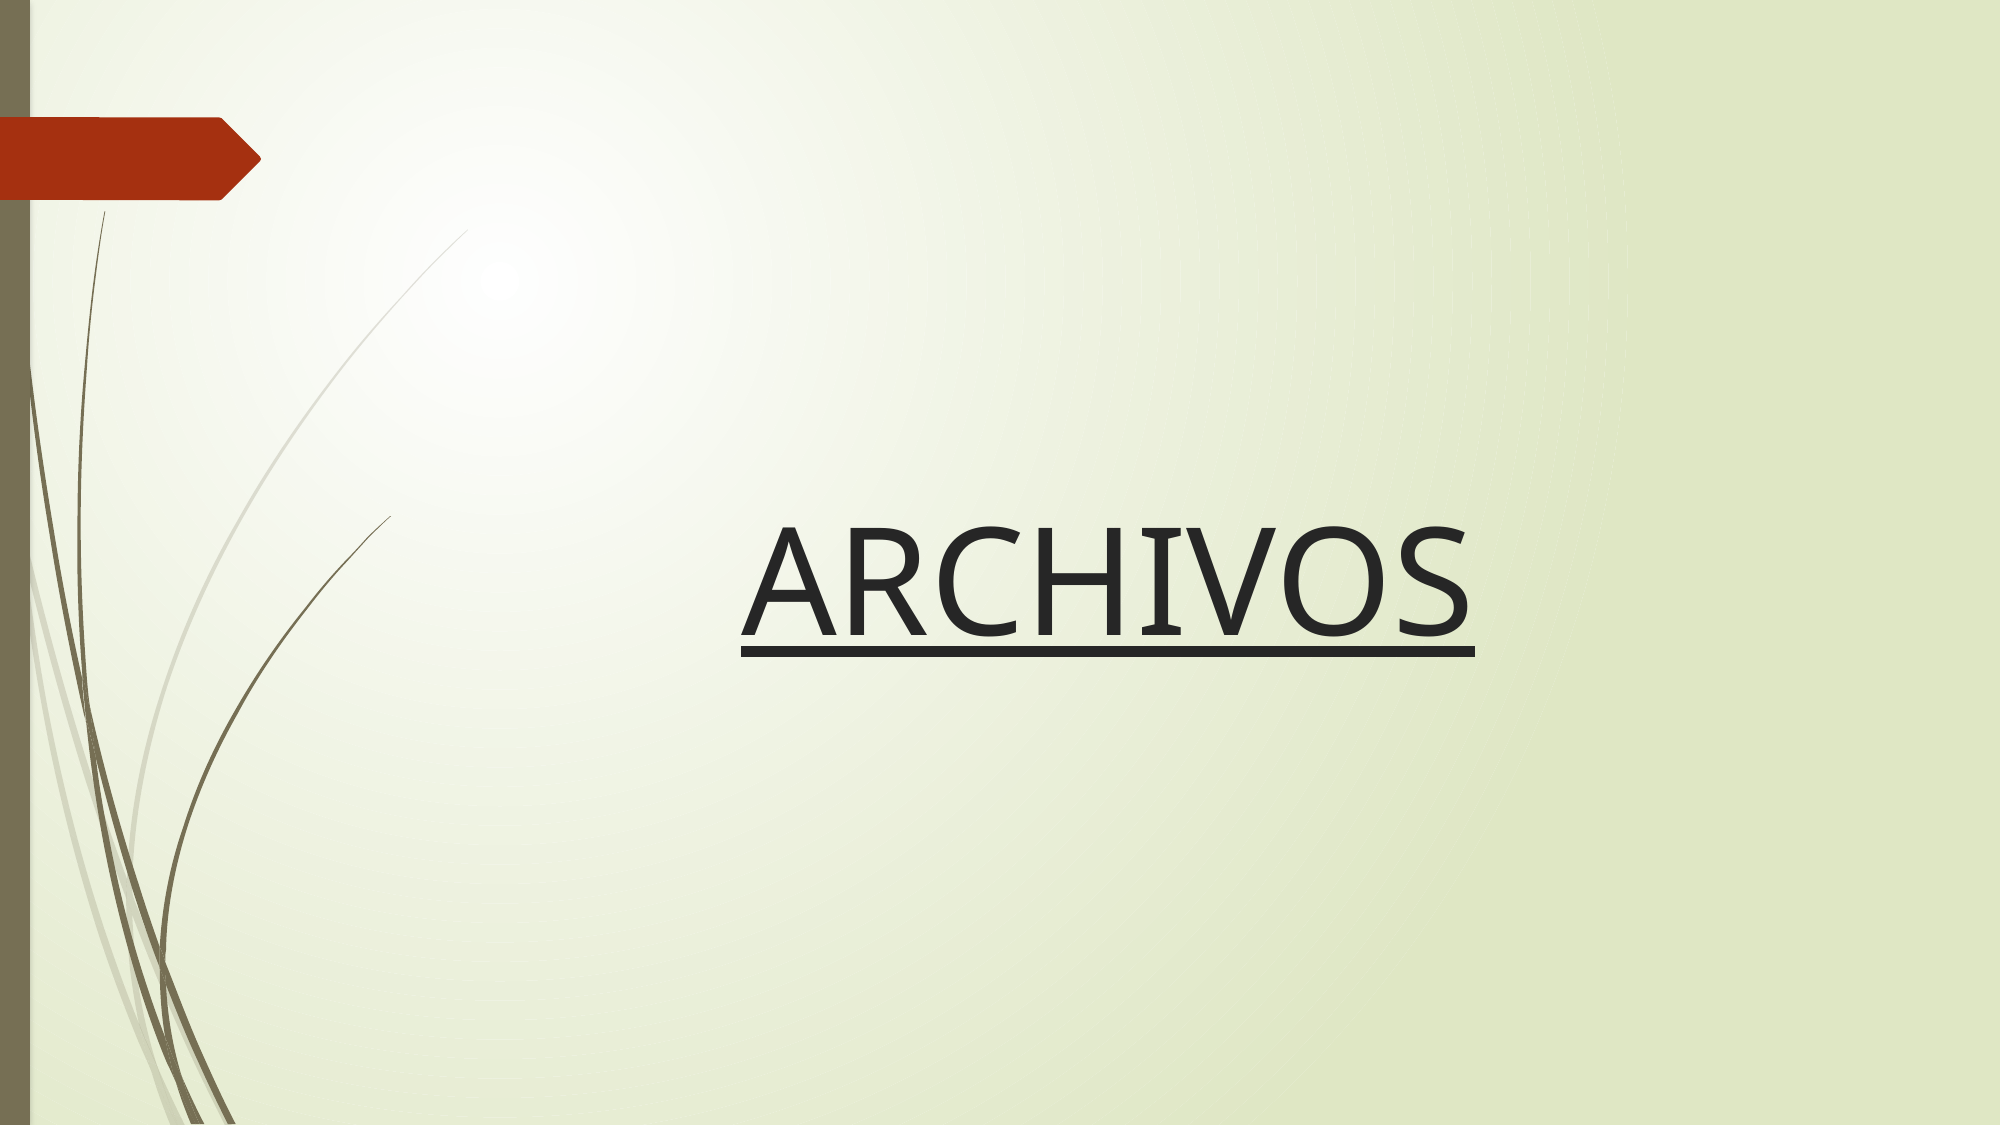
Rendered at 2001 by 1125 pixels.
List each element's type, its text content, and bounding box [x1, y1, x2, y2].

title ARCHIVOS [377, 477, 1839, 688]
